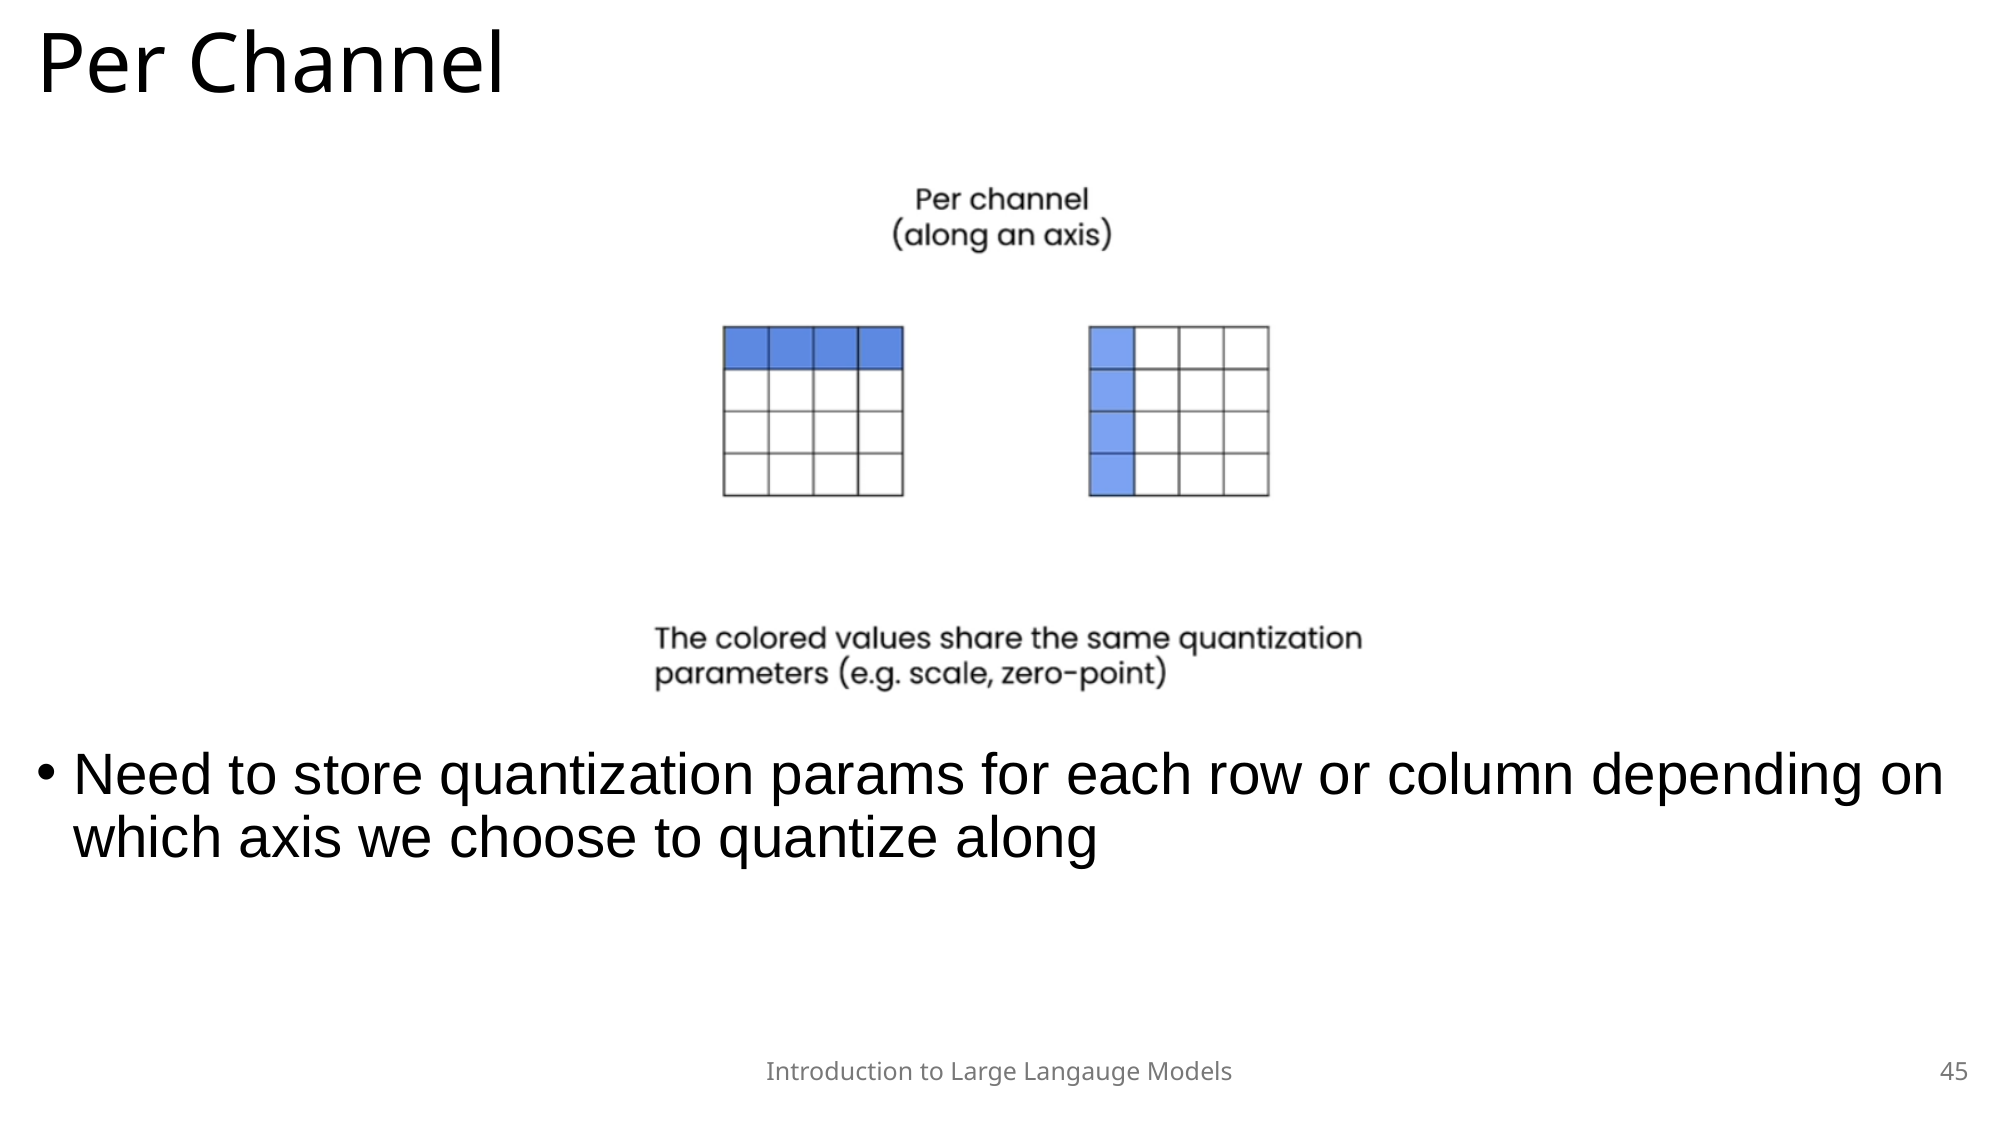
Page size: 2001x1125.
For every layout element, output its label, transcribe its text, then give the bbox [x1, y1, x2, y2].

footer Introduction to Large Langauge Models [662, 1042, 1338, 1103]
title Per Channel [21, 13, 1979, 119]
picture [626, 161, 1374, 719]
list Need to store quantization params for each row or column depending on which axis we choose to quantize along [21, 143, 1979, 1043]
slide_number 45 [1533, 1042, 1984, 1103]
